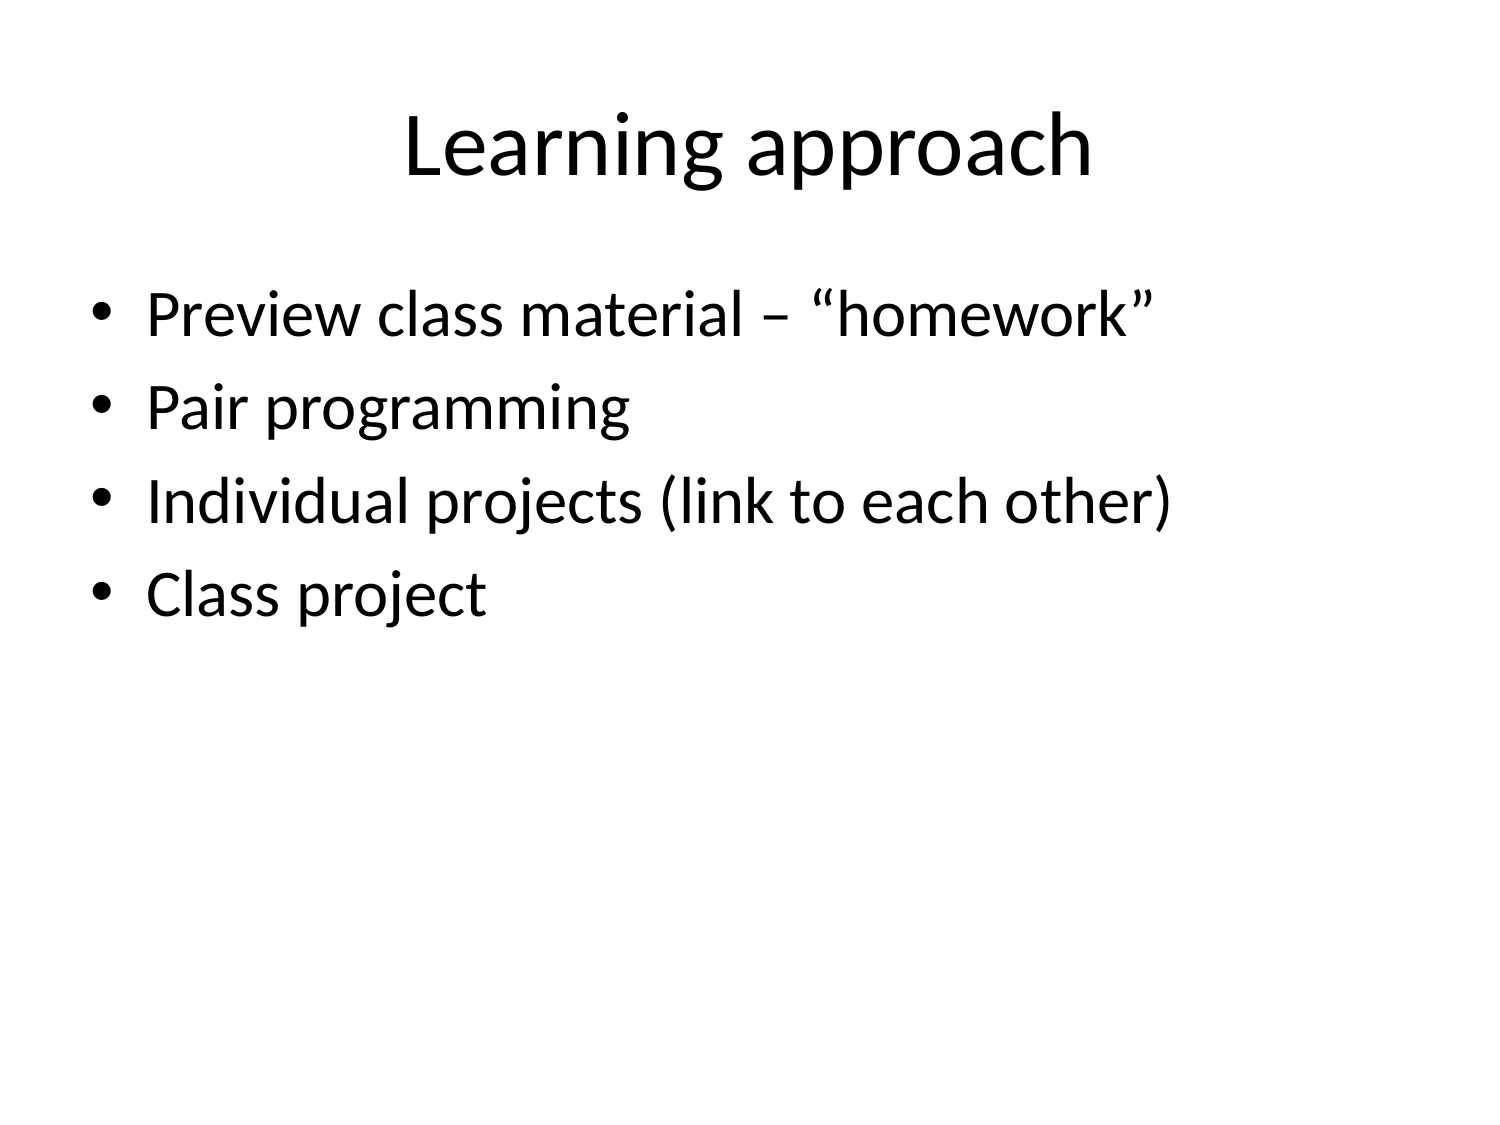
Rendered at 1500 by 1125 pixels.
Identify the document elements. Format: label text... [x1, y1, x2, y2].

title Learning approach [75, 45, 1425, 233]
list Preview class material – “homework” Pair programming Individual projects (link to each other) Class project [75, 262, 1425, 1005]
